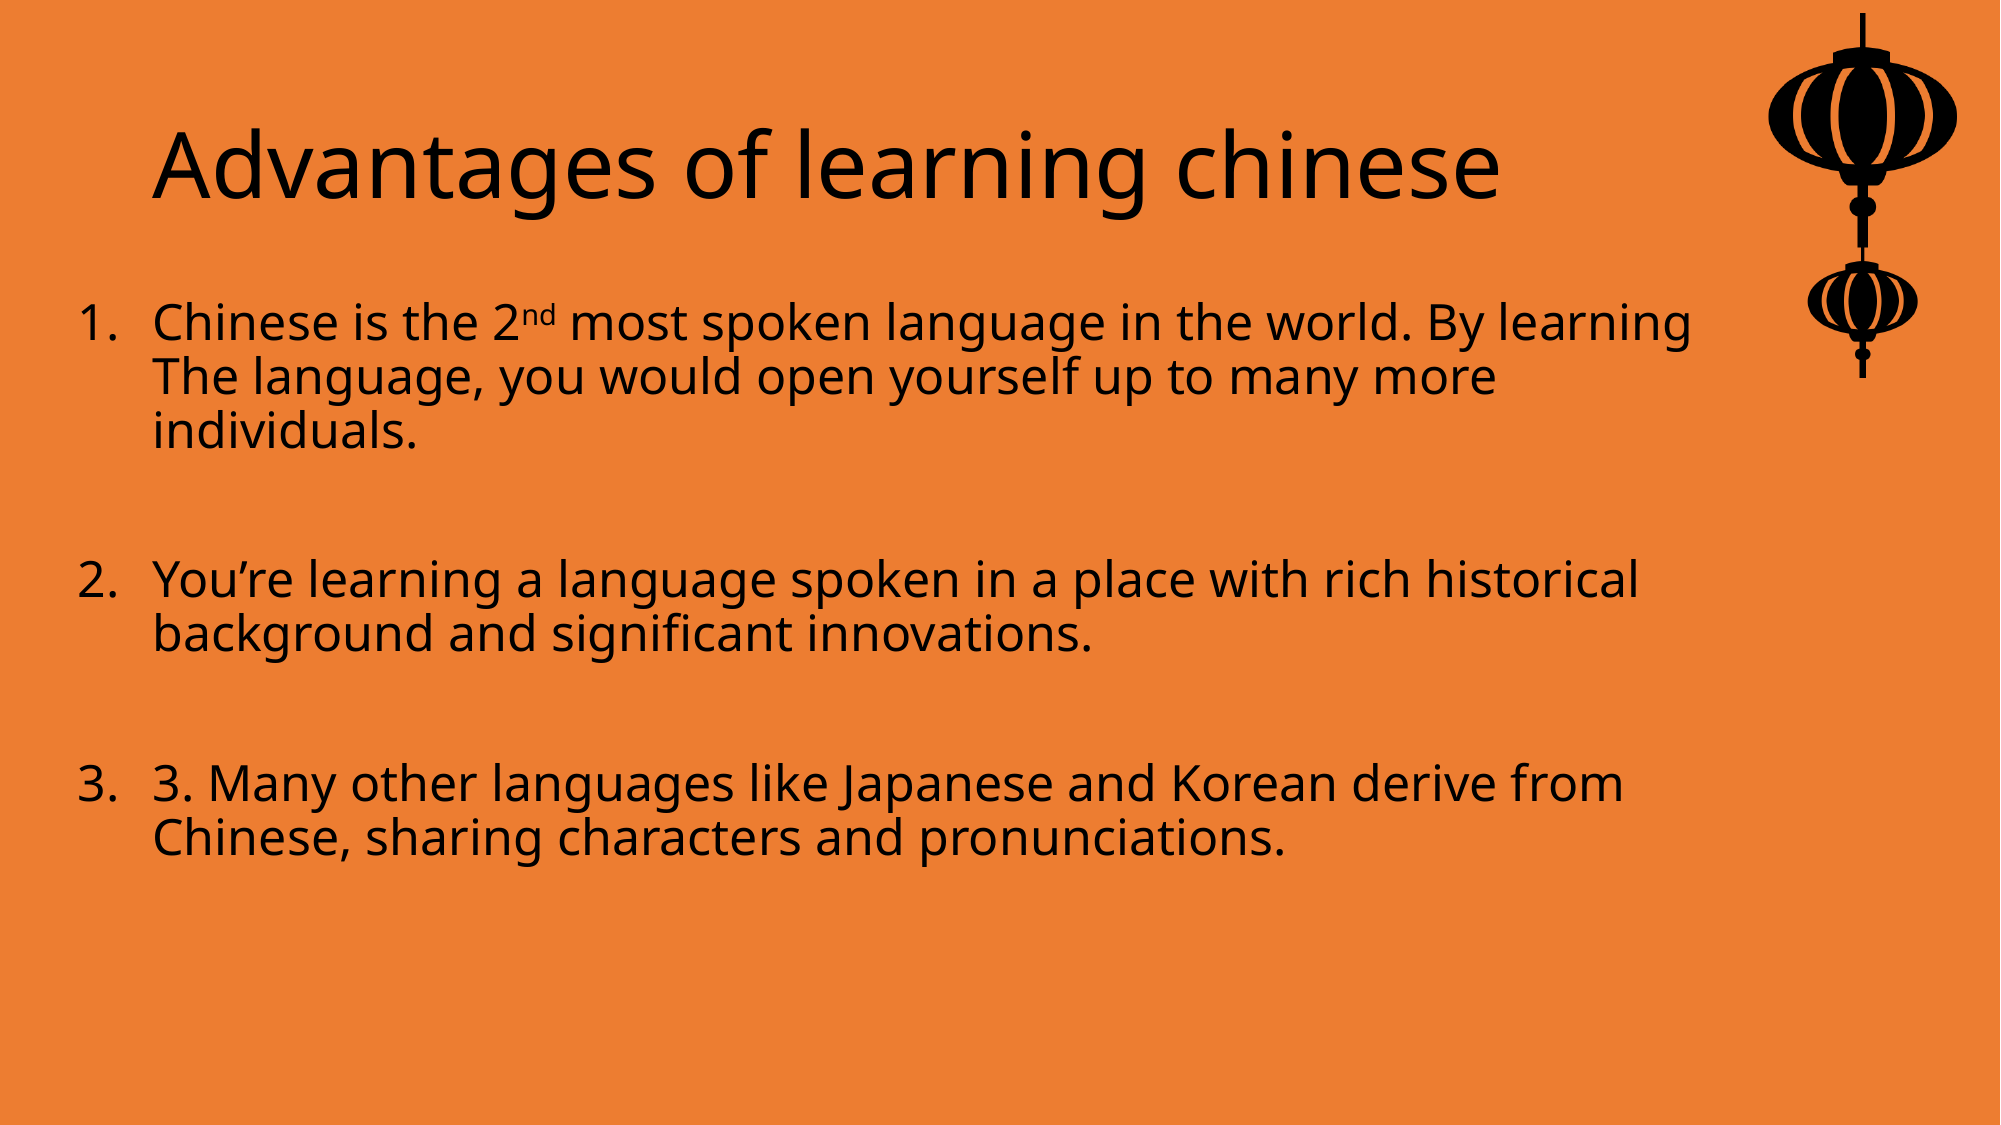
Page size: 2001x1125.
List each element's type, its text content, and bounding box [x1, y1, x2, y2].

picture [1733, 0, 1992, 384]
list Chinese is the 2nd most spoken language in the world. By learning The language, you would open yourself up to many more individuals. You’re learning a language spoken in a place with rich historical background and significant innovations. 3. Many other languages like Japanese and Korean derive from Chinese, sharing characters and pronunciations. [62, 289, 1788, 1004]
title Advantages of learning chinese [137, 59, 1787, 278]
